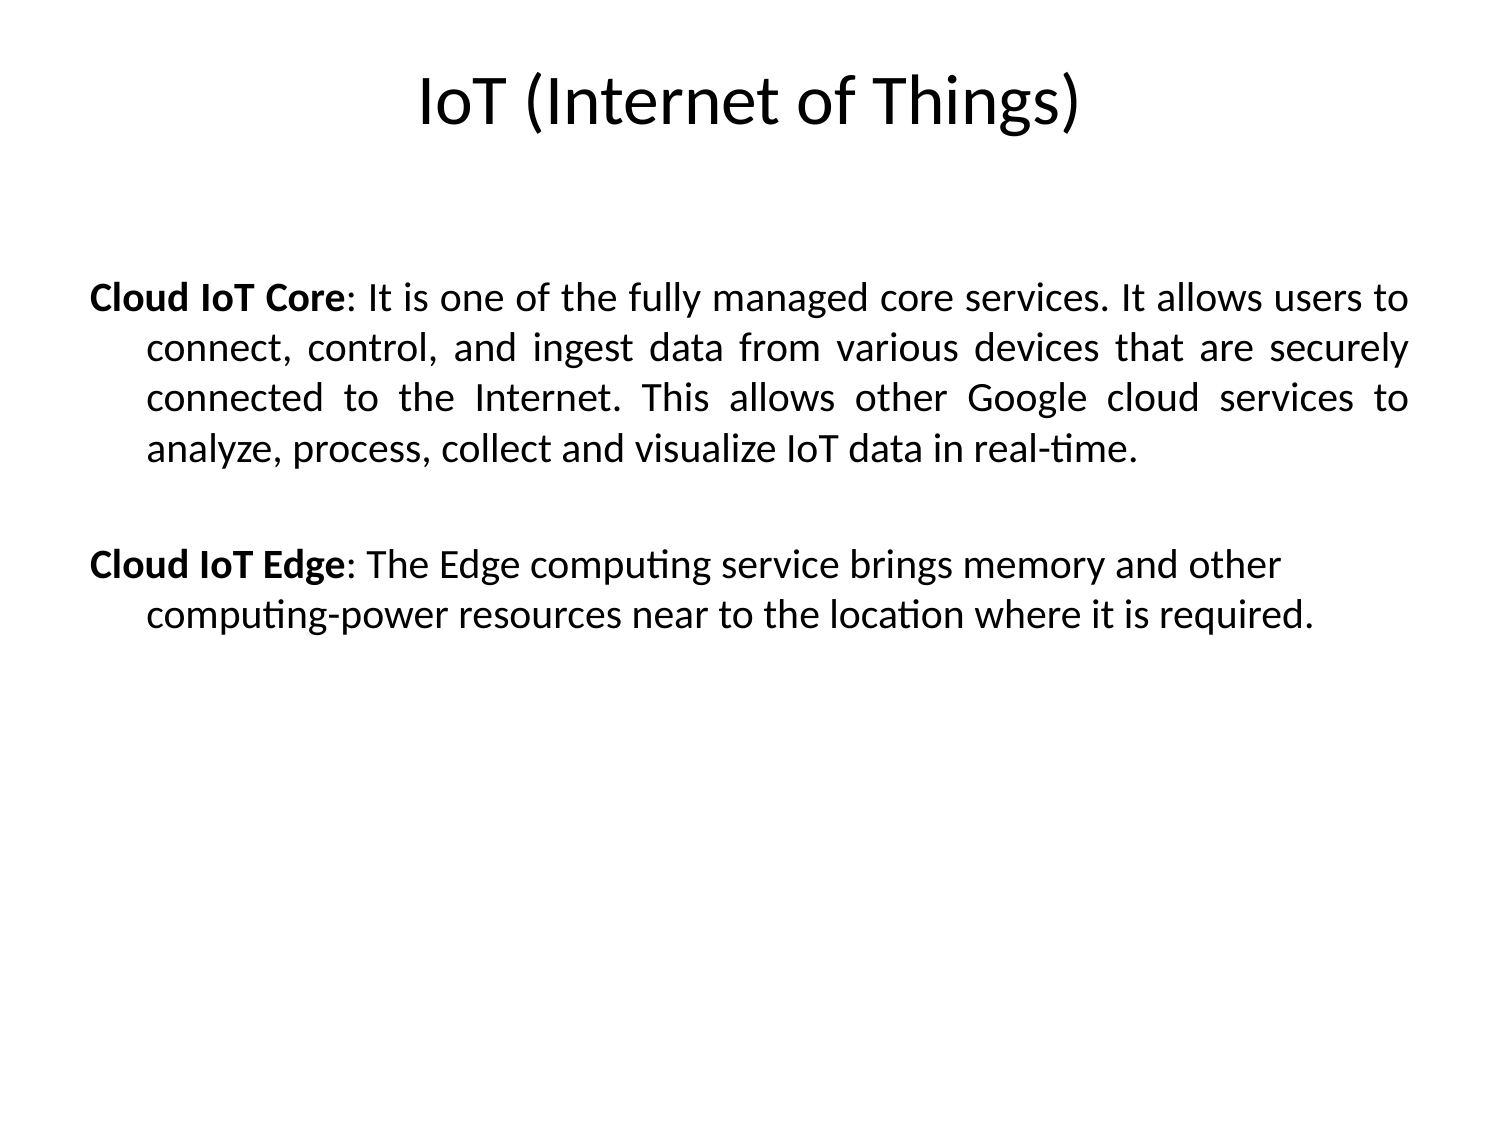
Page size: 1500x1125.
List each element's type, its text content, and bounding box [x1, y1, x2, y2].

list Cloud IoT Core: It is one of the fully managed core services. It allows users to connect, control, and ingest data from various devices that are securely connected to the Internet. This allows other Google cloud services to analyze, process, collect and visualize IoT data in real-time. Cloud IoT Edge: The Edge computing service brings memory and other computing-power resources near to the location where it is required. [75, 262, 1425, 1005]
title IoT (Internet of Things) [75, 45, 1425, 233]
